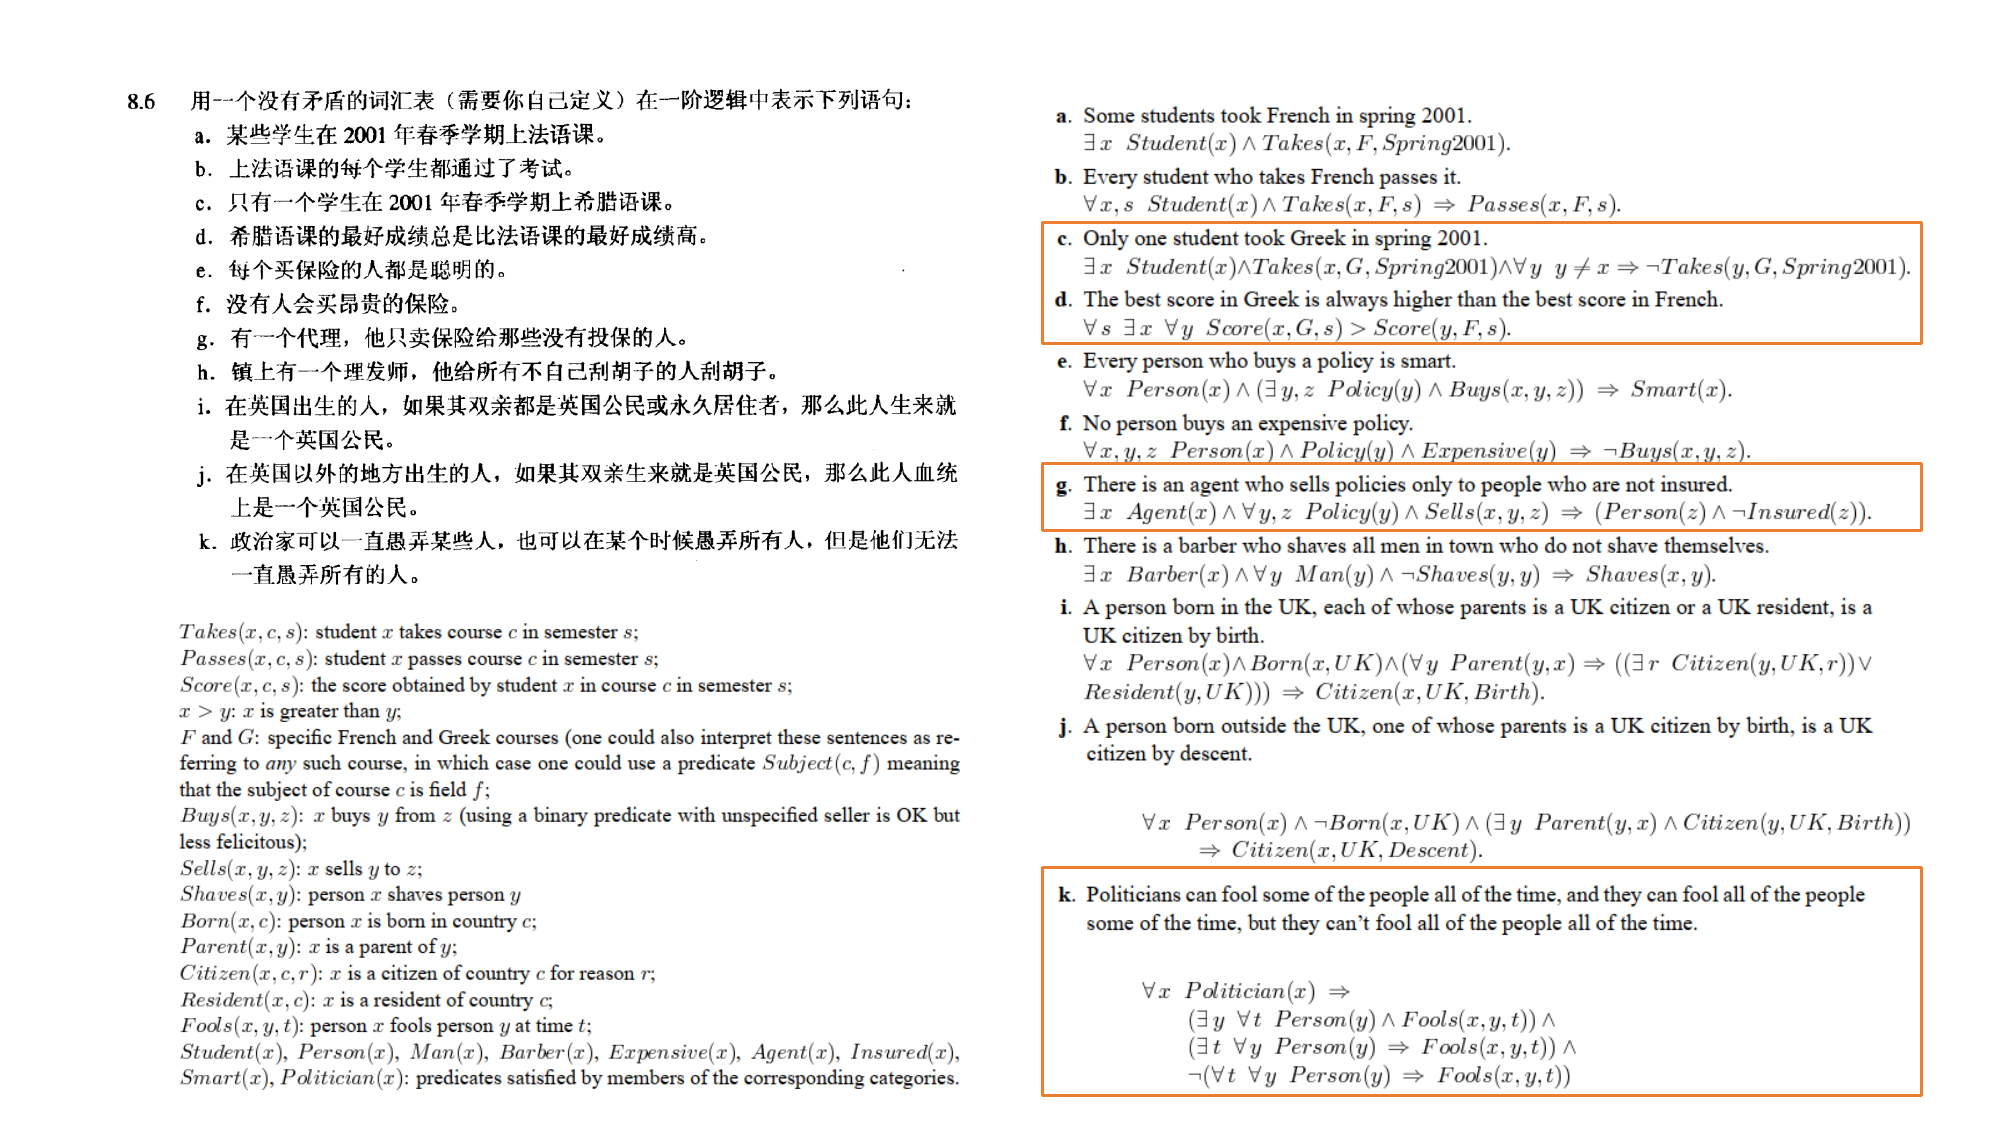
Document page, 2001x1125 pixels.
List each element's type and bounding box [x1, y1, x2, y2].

picture [1053, 104, 1922, 1096]
list [124, 87, 967, 591]
text_box [1042, 867, 1053, 1096]
picture [176, 621, 967, 1096]
text_box [1042, 222, 1053, 344]
text_box [1042, 463, 1053, 531]
